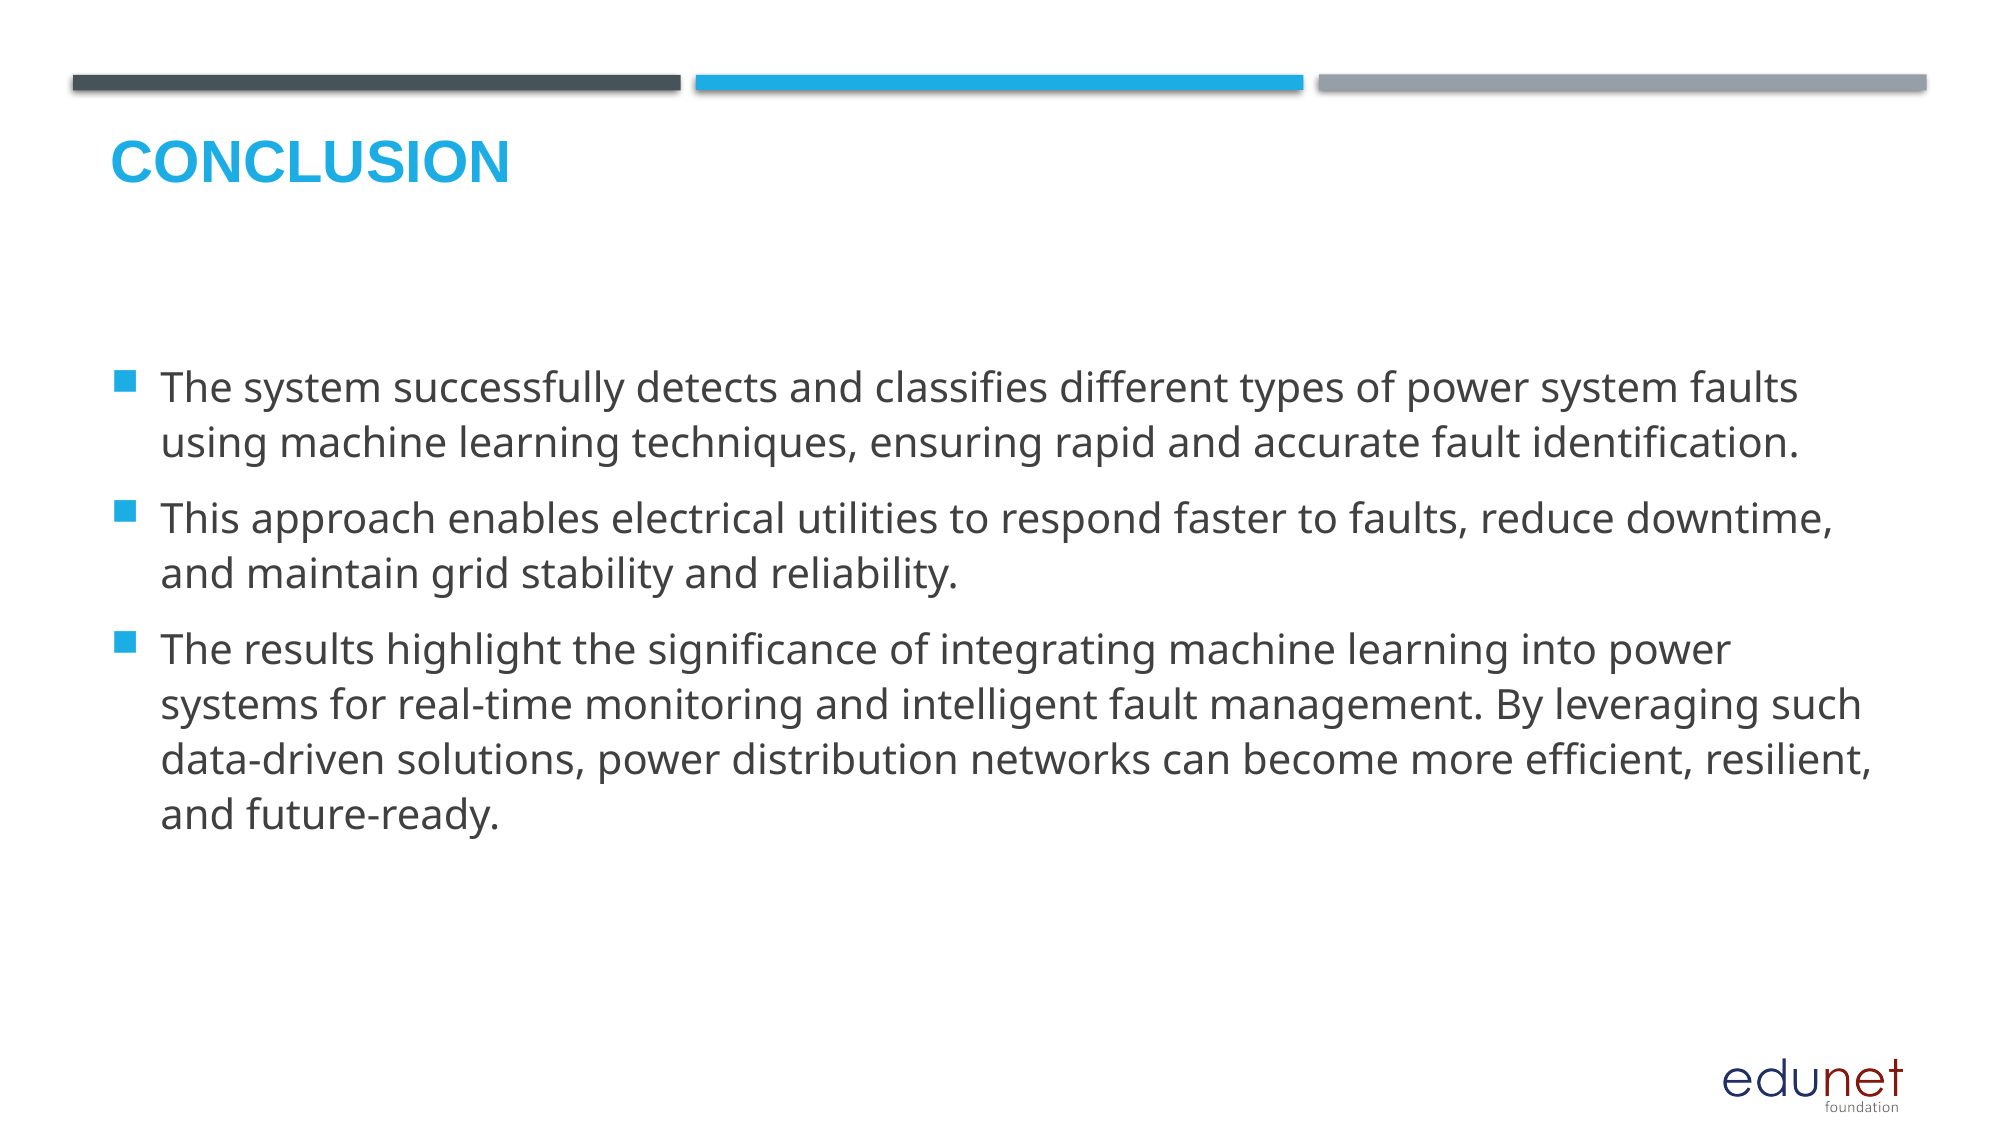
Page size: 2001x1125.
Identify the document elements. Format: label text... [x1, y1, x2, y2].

list The system successfully detects and classifies different types of power system faults using machine learning techniques, ensuring rapid and accurate fault identification. This approach enables electrical utilities to respond faster to faults, reduce downtime, and maintain grid stability and reliability. The results highlight the significance of integrating machine learning into power systems for real-time monitoring and intelligent fault management. By leveraging such data-driven solutions, power distribution networks can become more efficient, resilient, and future-ready. [95, 213, 1905, 981]
title Conclusion [95, 115, 1905, 203]
picture [1719, 1056, 1905, 1116]
